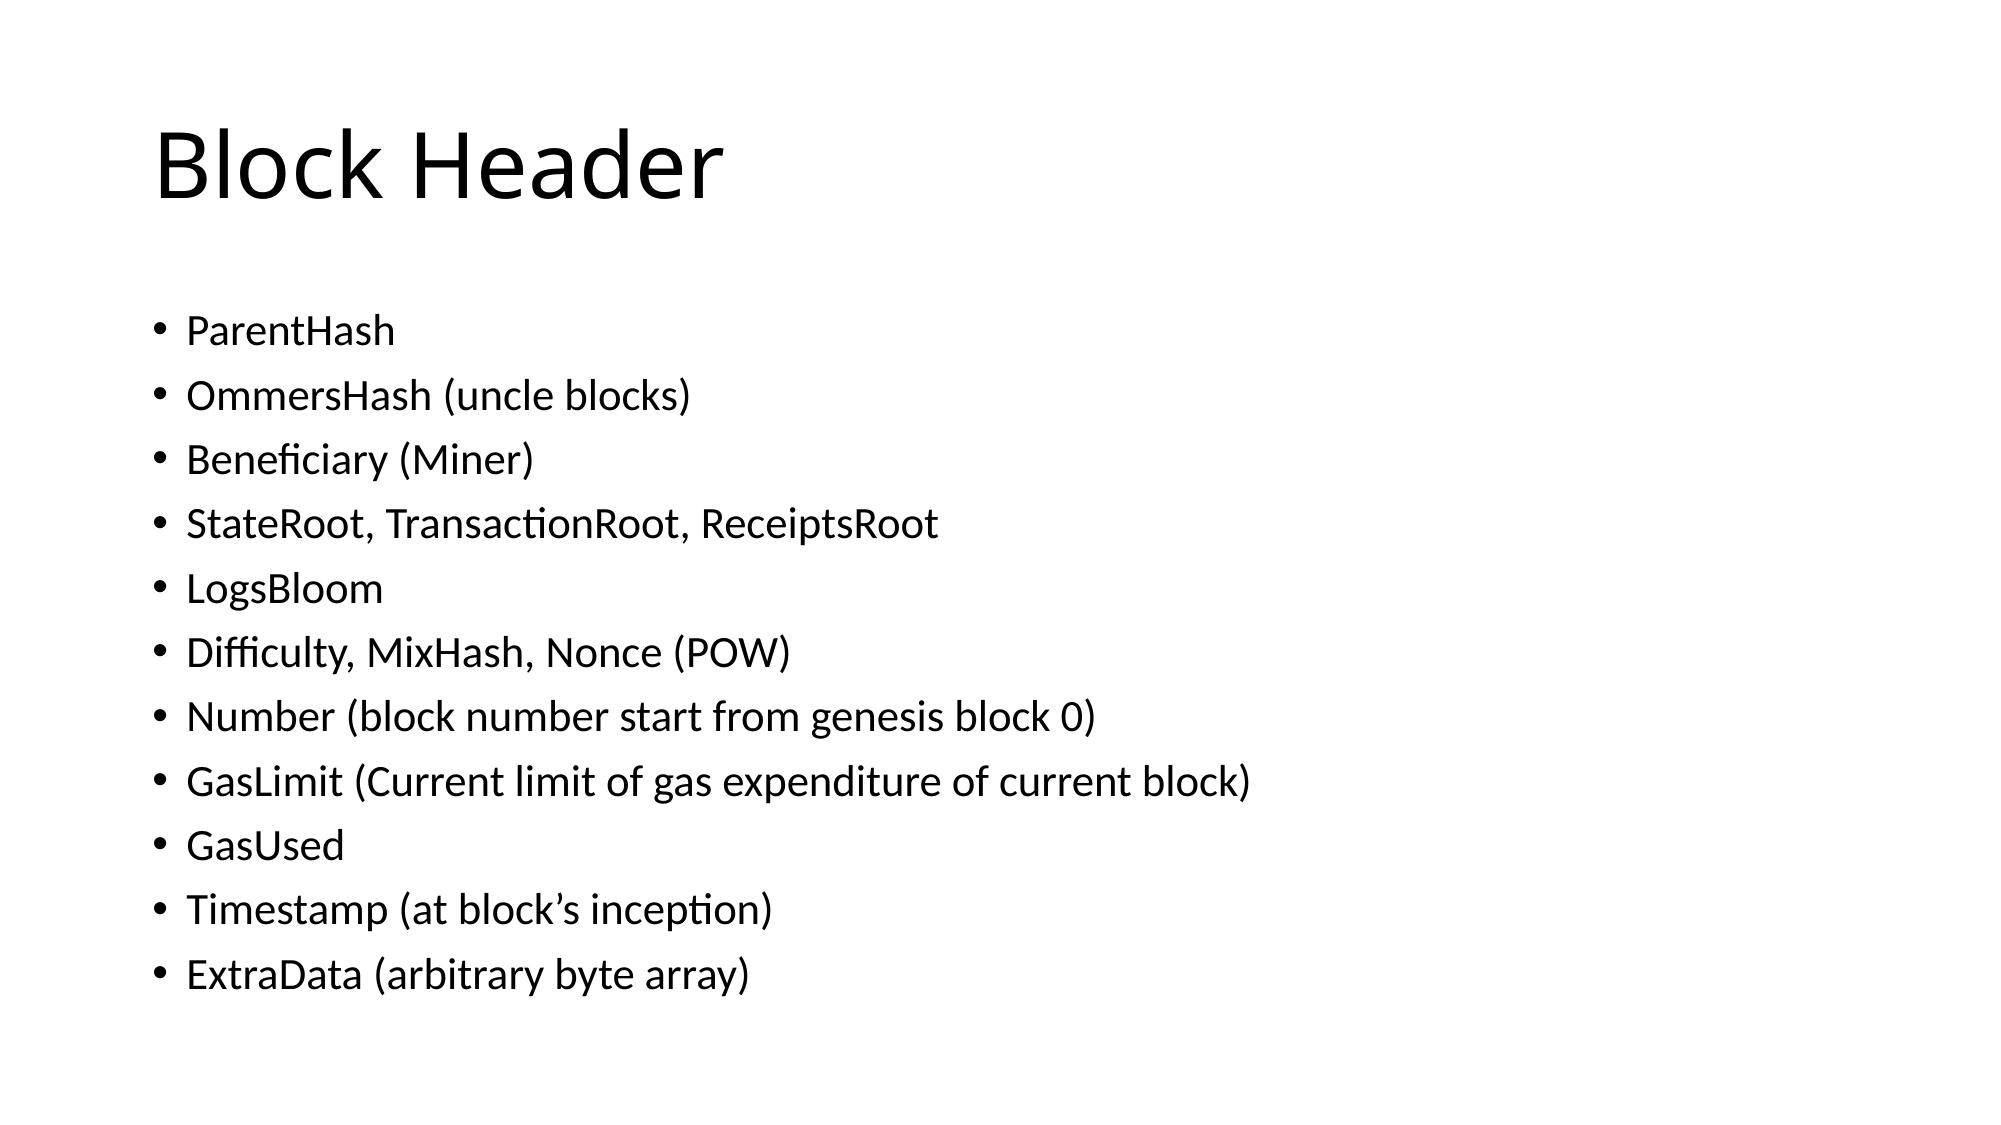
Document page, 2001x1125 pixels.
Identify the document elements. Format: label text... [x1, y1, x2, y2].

list ParentHash OmmersHash (uncle blocks) Beneficiary (Miner) StateRoot, TransactionRoot, ReceiptsRoot LogsBloom Difficulty, MixHash, Nonce (POW) Number (block number start from genesis block 0) GasLimit (Current limit of gas expenditure of current block) GasUsed Timestamp (at block’s inception) ExtraData (arbitrary byte array) [137, 299, 1863, 1014]
title Block Header [137, 59, 1863, 278]
